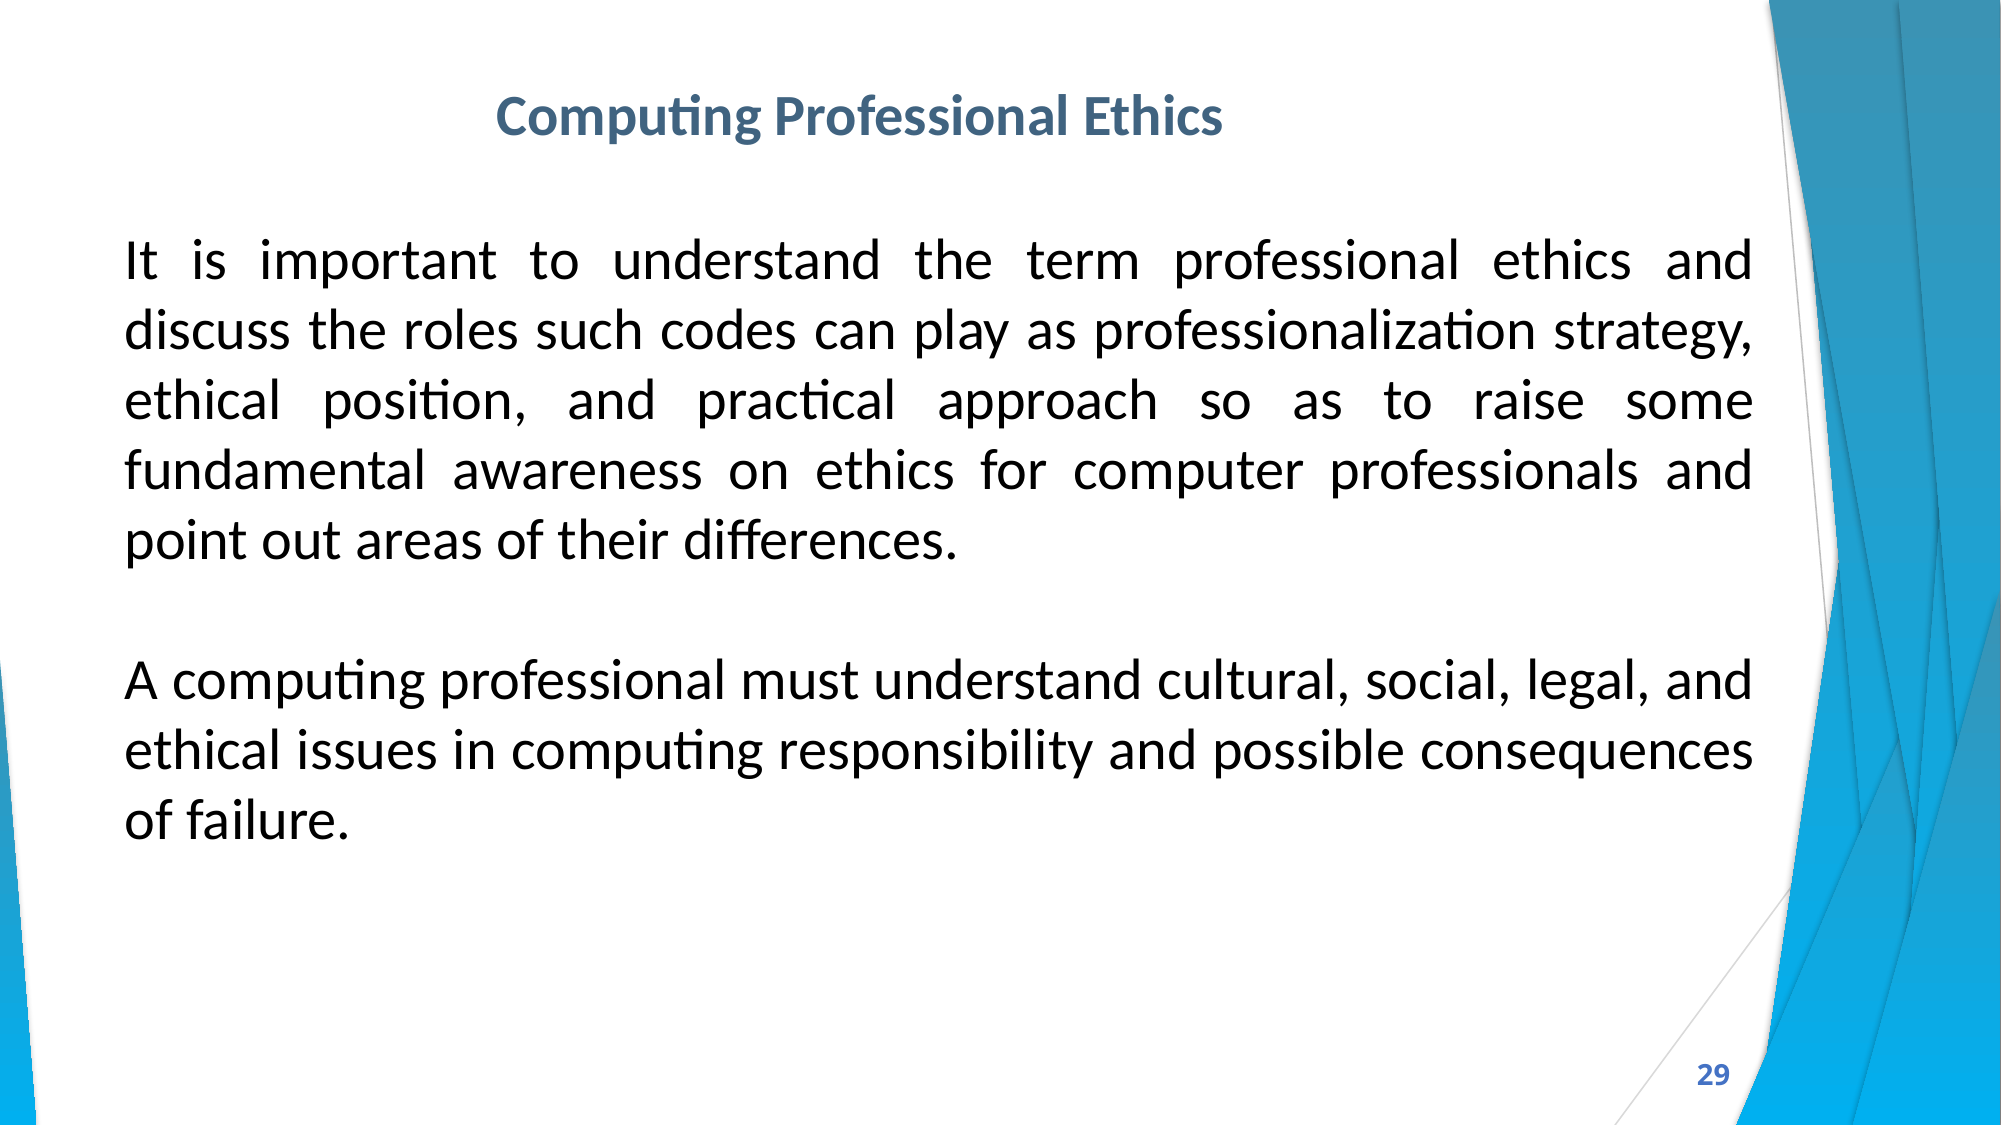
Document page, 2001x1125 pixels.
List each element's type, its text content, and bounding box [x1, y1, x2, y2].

text_box Computing Professional Ethics [151, 69, 1570, 155]
text_box It is important to understand the term professional ethics and discuss the roles such codes can play as professionalization strategy, ethical position, and practical approach so as to raise some fundamental awareness on ethics for computer professionals and point out areas of their differences. A computing professional must understand cultural, social, legal, and ethical issues in computing responsibility and possible consequences of failure. [109, 213, 1770, 859]
slide_number 29 [1633, 1046, 1746, 1107]
